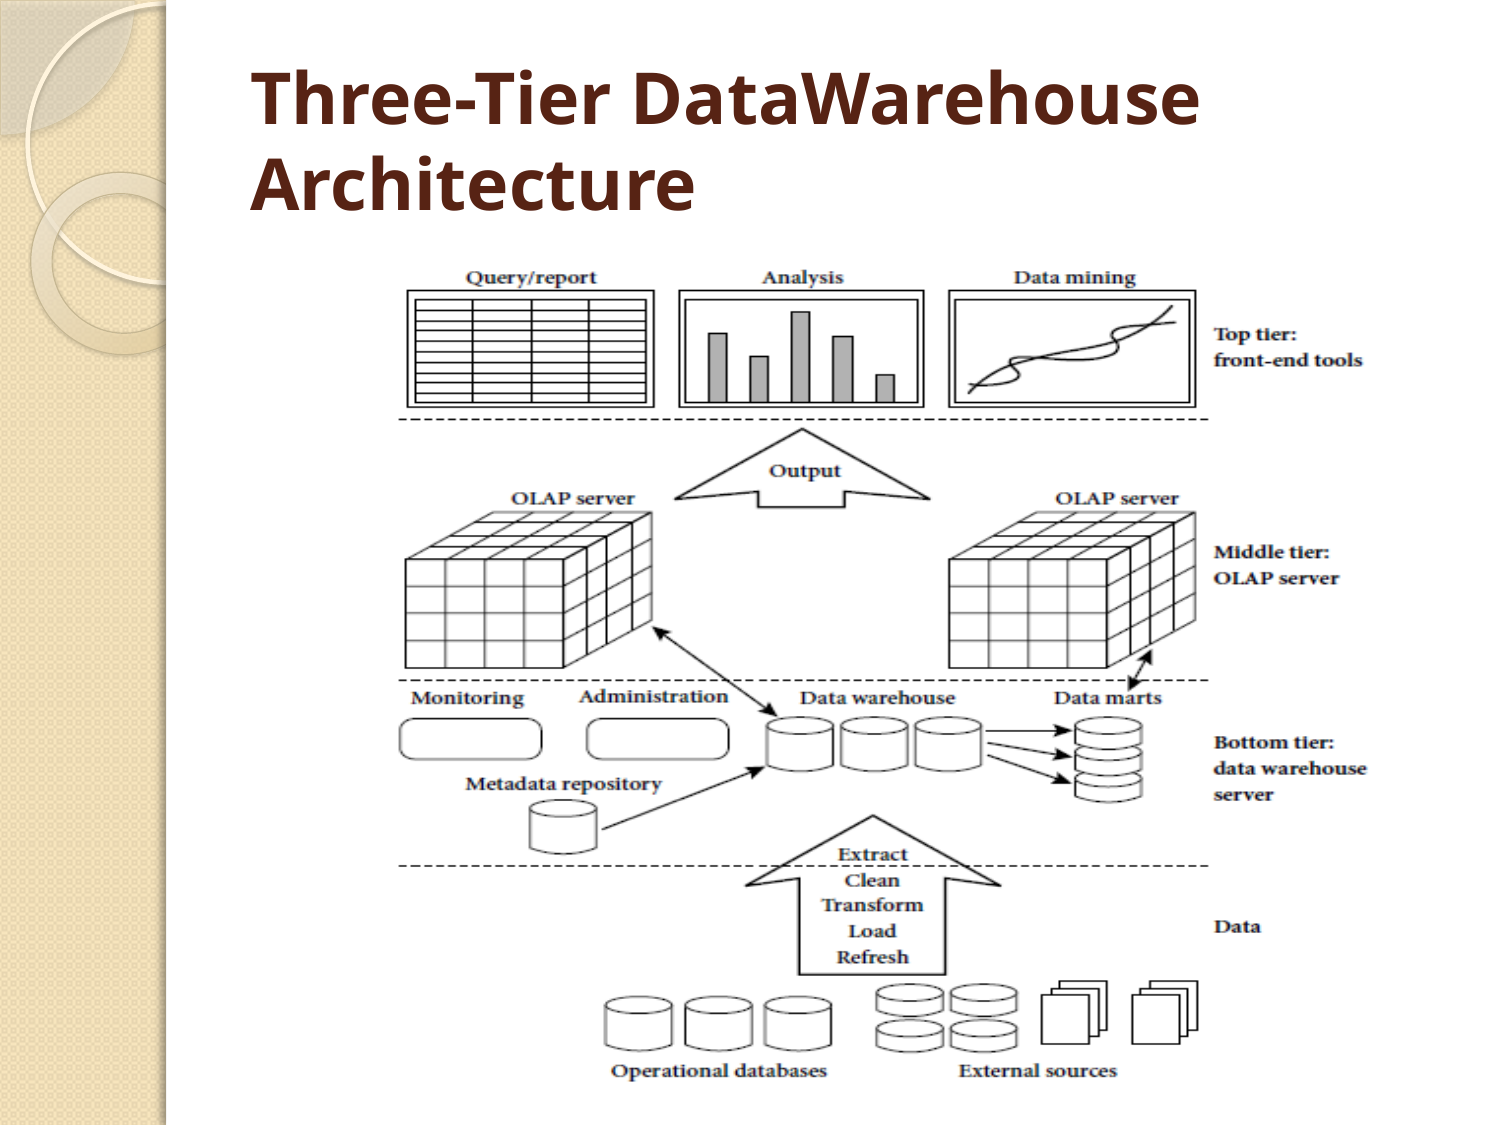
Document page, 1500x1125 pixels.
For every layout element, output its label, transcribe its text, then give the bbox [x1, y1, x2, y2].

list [287, 224, 1379, 1088]
title Three-Tier DataWarehouse Architecture [235, 45, 1466, 233]
